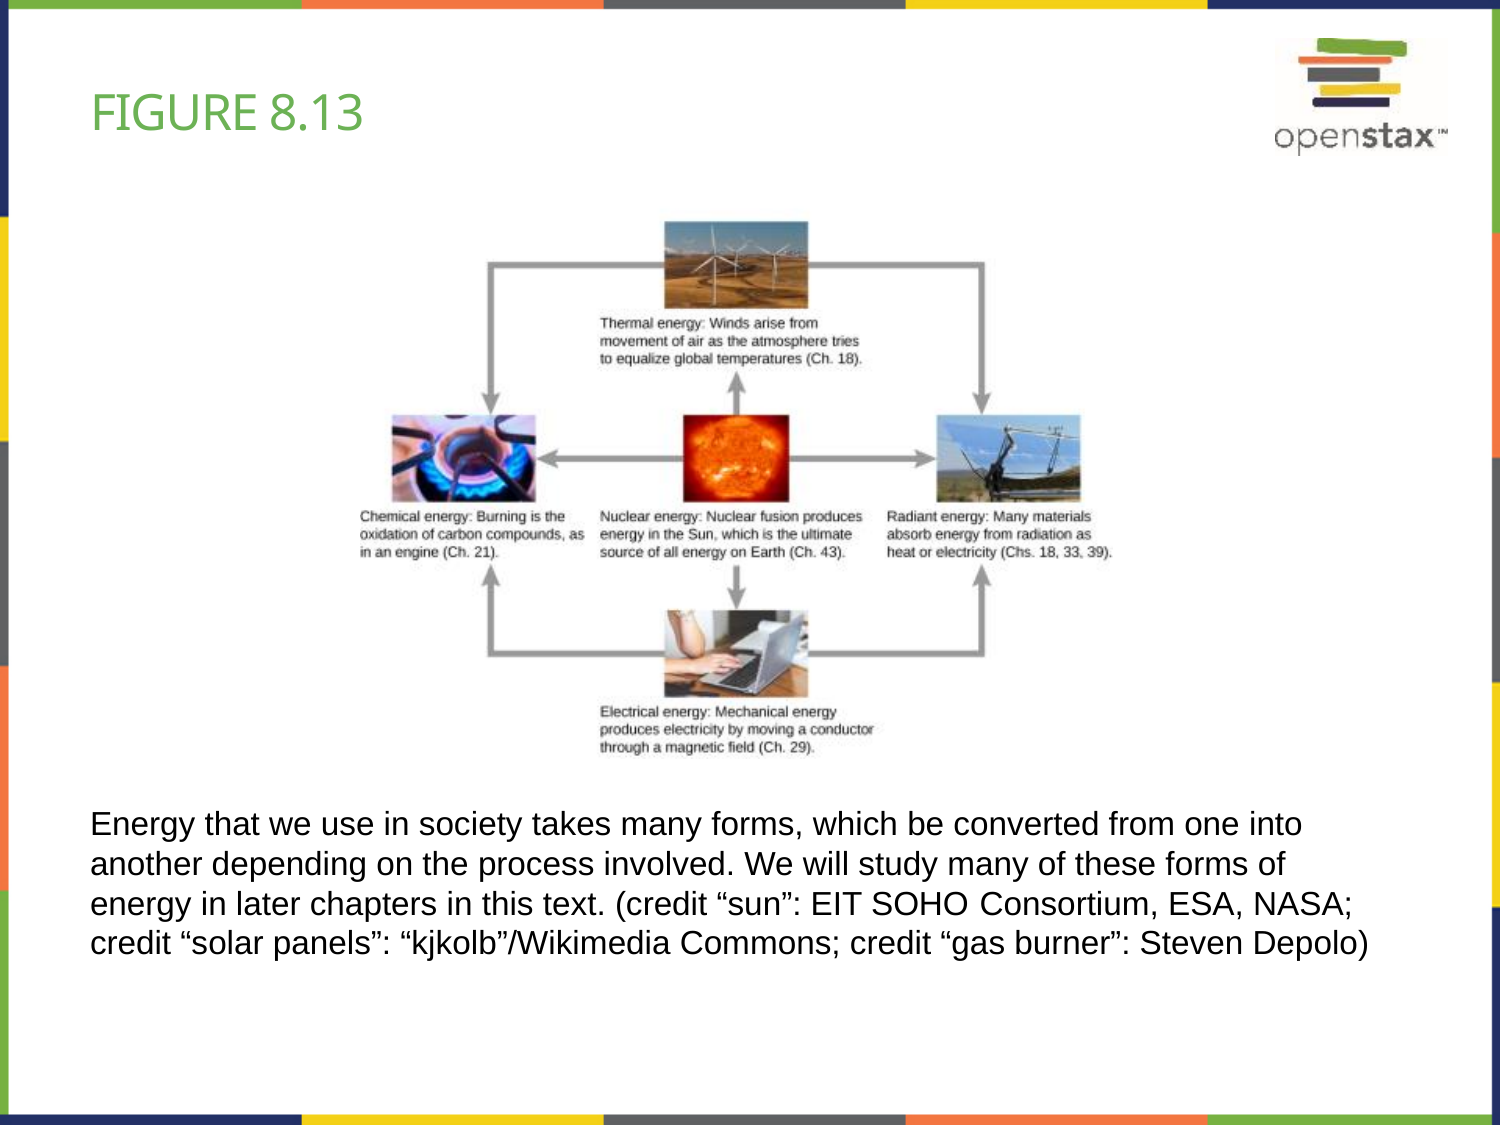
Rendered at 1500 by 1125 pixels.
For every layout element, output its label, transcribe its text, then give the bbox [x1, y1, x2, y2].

picture [0, 0, 1500, 1125]
list Energy that we use in society takes many forms, which be converted from one into another depending on the process involved. We will study many of these forms of energy in later chapters in this text. (credit “sun”: EIT SOHO Consortium, ESA, NASA; credit “solar panels”: “kjkolb”/Wikimedia Commons; credit “gas burner”: Steven Depolo) [75, 794, 1398, 986]
title Figure 8.13 [75, 39, 1274, 148]
